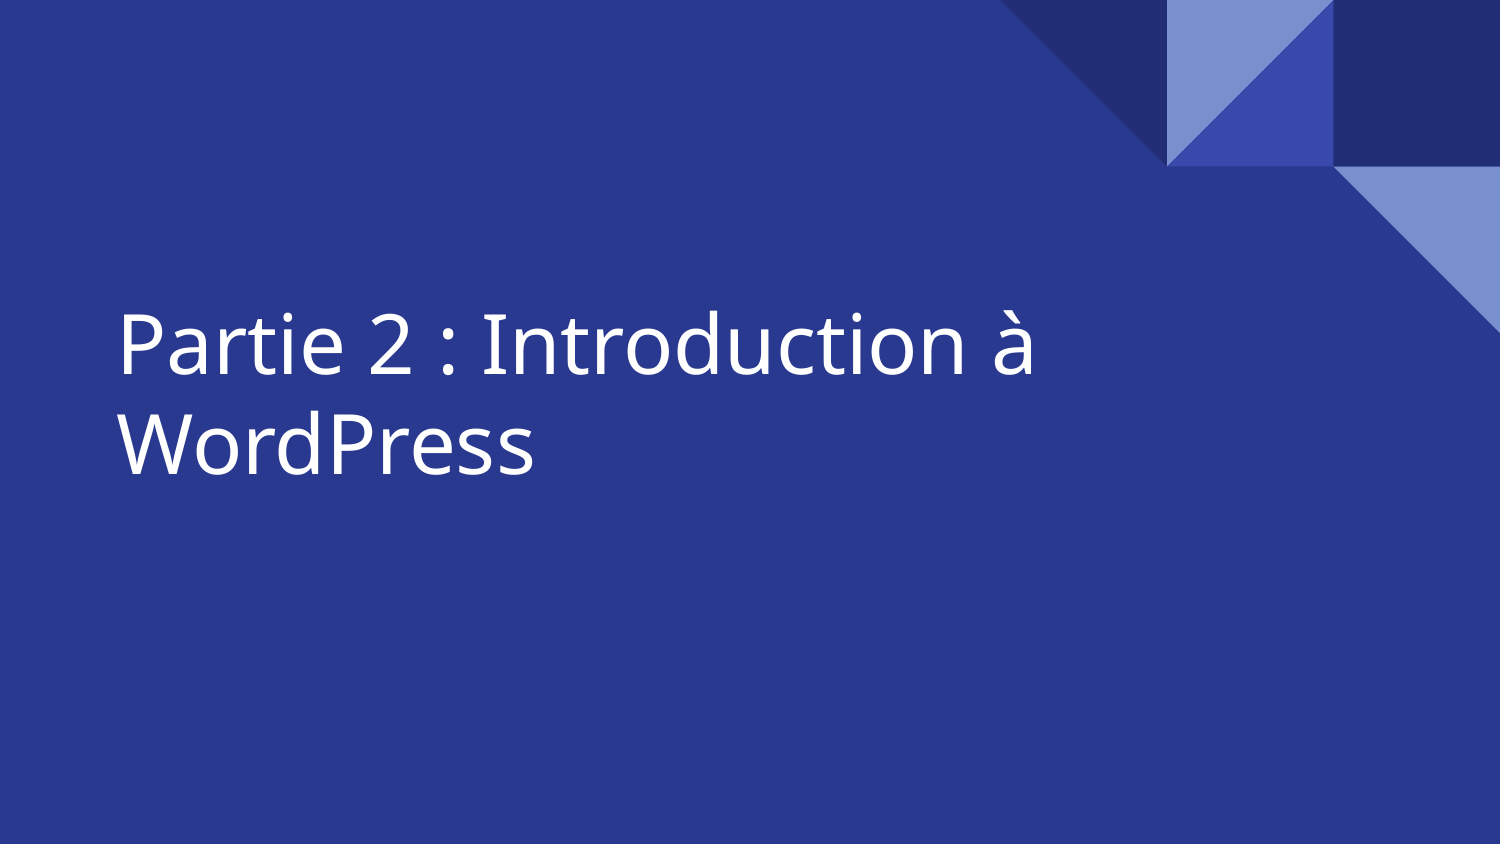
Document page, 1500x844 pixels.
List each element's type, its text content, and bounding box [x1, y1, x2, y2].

title Partie 2 : Introduction à WordPress [101, 368, 1451, 507]
